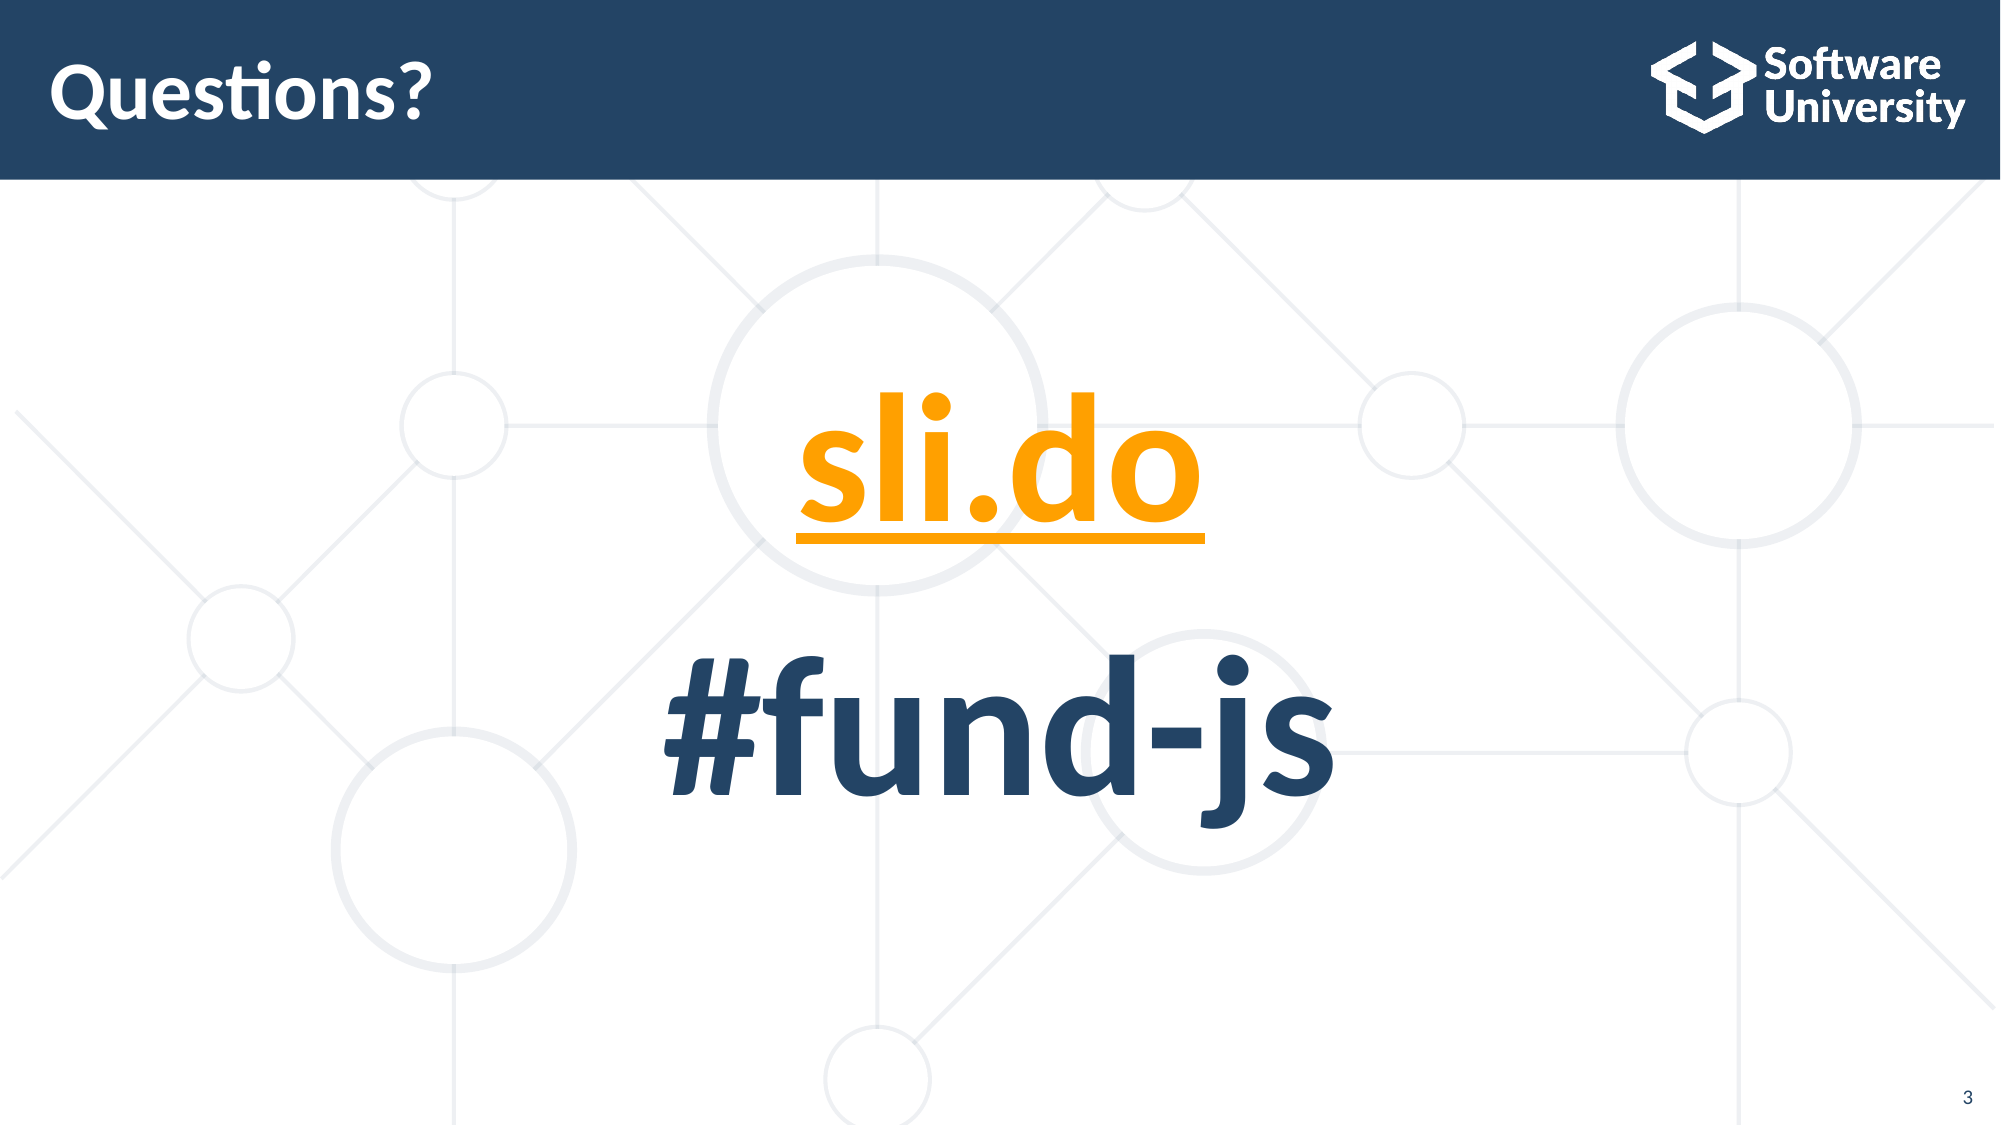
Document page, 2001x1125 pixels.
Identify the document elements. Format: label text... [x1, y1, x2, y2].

slide_number 3 [1927, 1067, 1989, 1117]
picture [1651, 41, 1966, 134]
list sli.do #fund-js [31, 196, 1970, 1104]
title Questions? [31, 13, 1591, 159]
